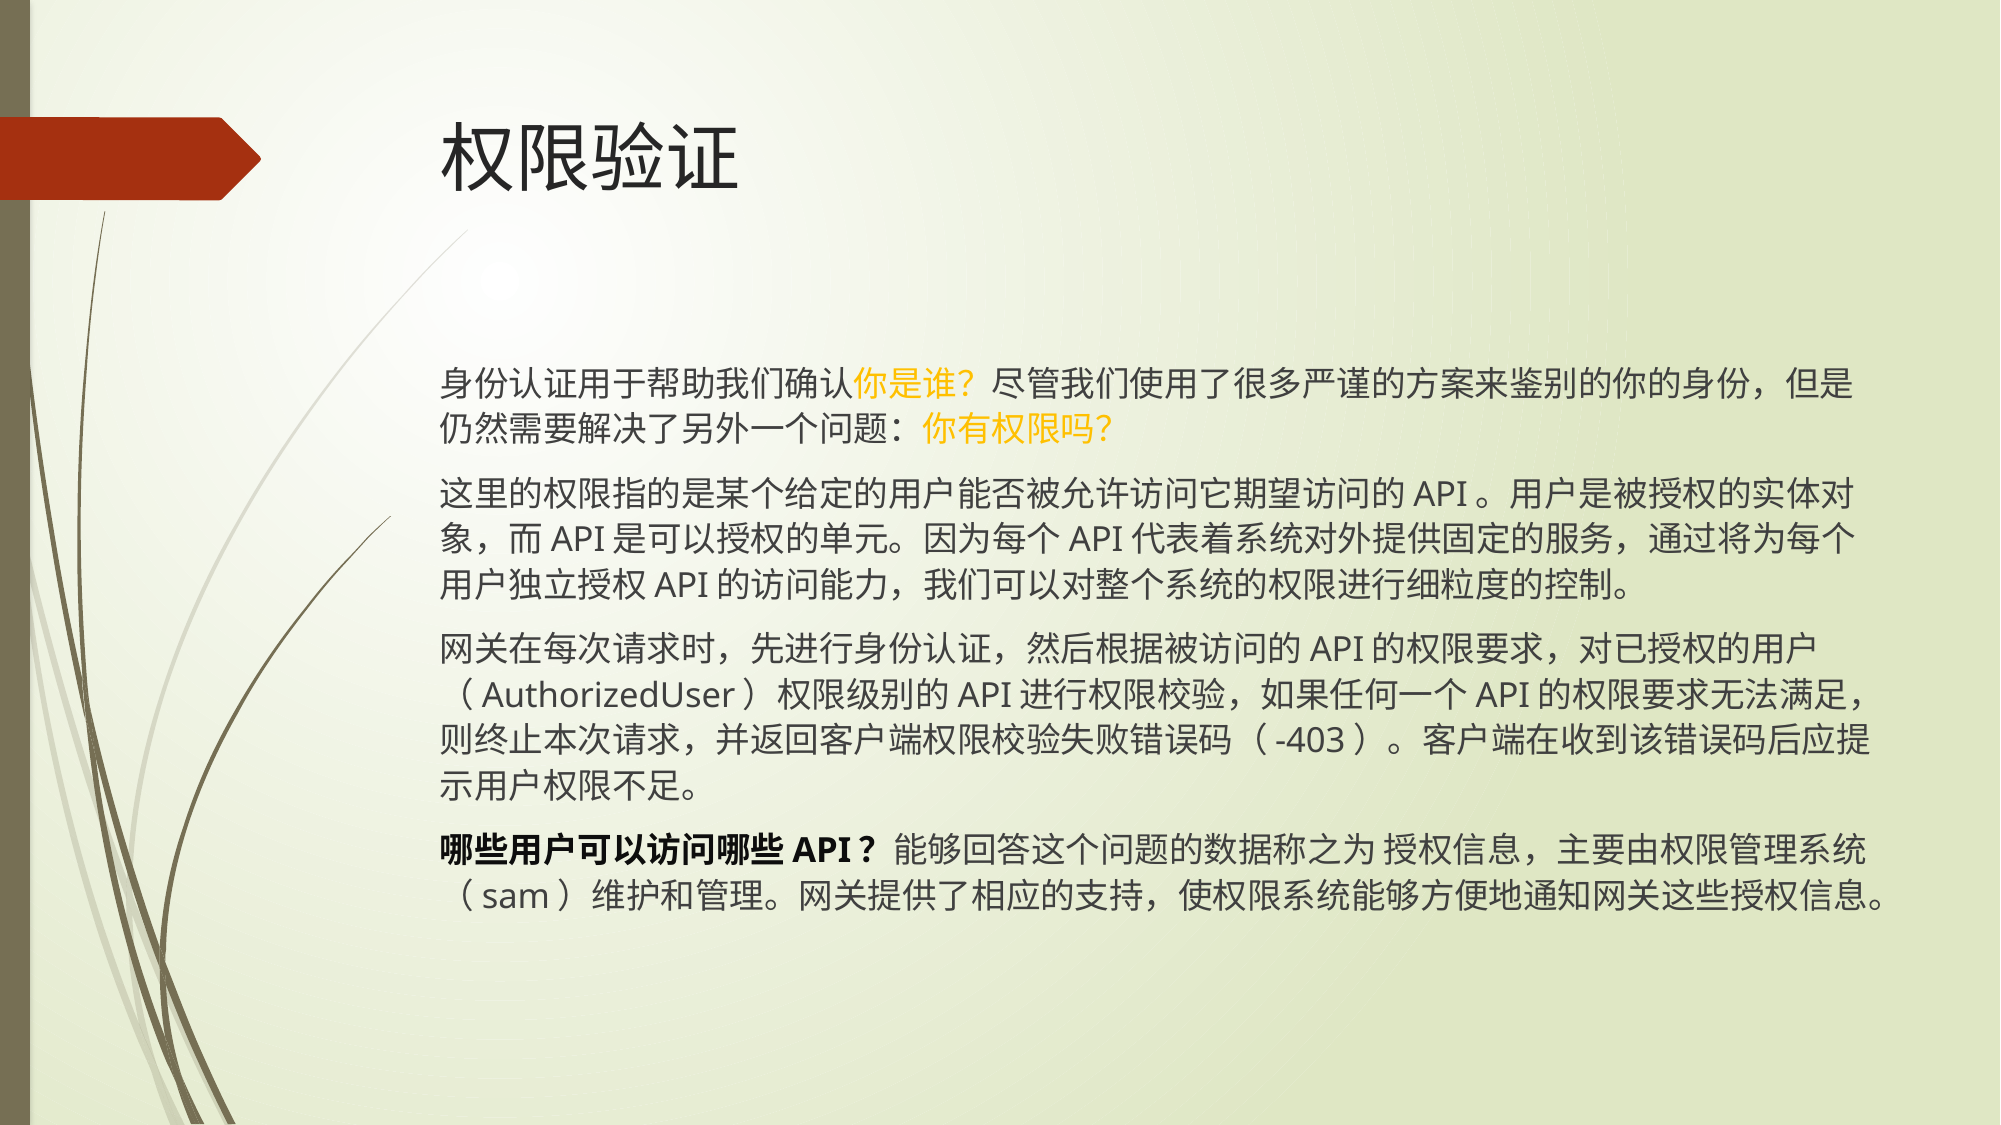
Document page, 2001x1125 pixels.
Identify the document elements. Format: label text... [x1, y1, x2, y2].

title 权限验证 [425, 102, 1888, 313]
list 身份认证用于帮助我们确认你是谁？尽管我们使用了很多严谨的方案来鉴别的你的身份，但是仍然需要解决了另外一个问题：你有权限吗？ 这里的权限指的是某个给定的用户能否被允许访问它期望访问的API。用户是被授权的实体对象，而API是可以授权的单元。因为每个API代表着系统对外提供固定的服务，通过将为每个用户独立授权API的访问能力，我们可以对整个系统的权限进行细粒度的控制。 网关在每次请求时，先进行身份认证，然后根据被访问的API的权限要求，对已授权的用户（AuthorizedUser）权限级别的API进行权限校验，如果任何一个API的权限要求无法满足，则终止本次请求，并返回客户端权限校验失败错误码（-403）。客户端在收到该错误码后应提示用户权限不足。 哪些用户可以访问哪些API？能够回答这个问题的数据称之为 授权信息，主要由权限管理系统（sam）维护和管理。网关提供了相应的支持，使权限系统能够方便地通知网关这些授权信息。 [424, 350, 1888, 970]
